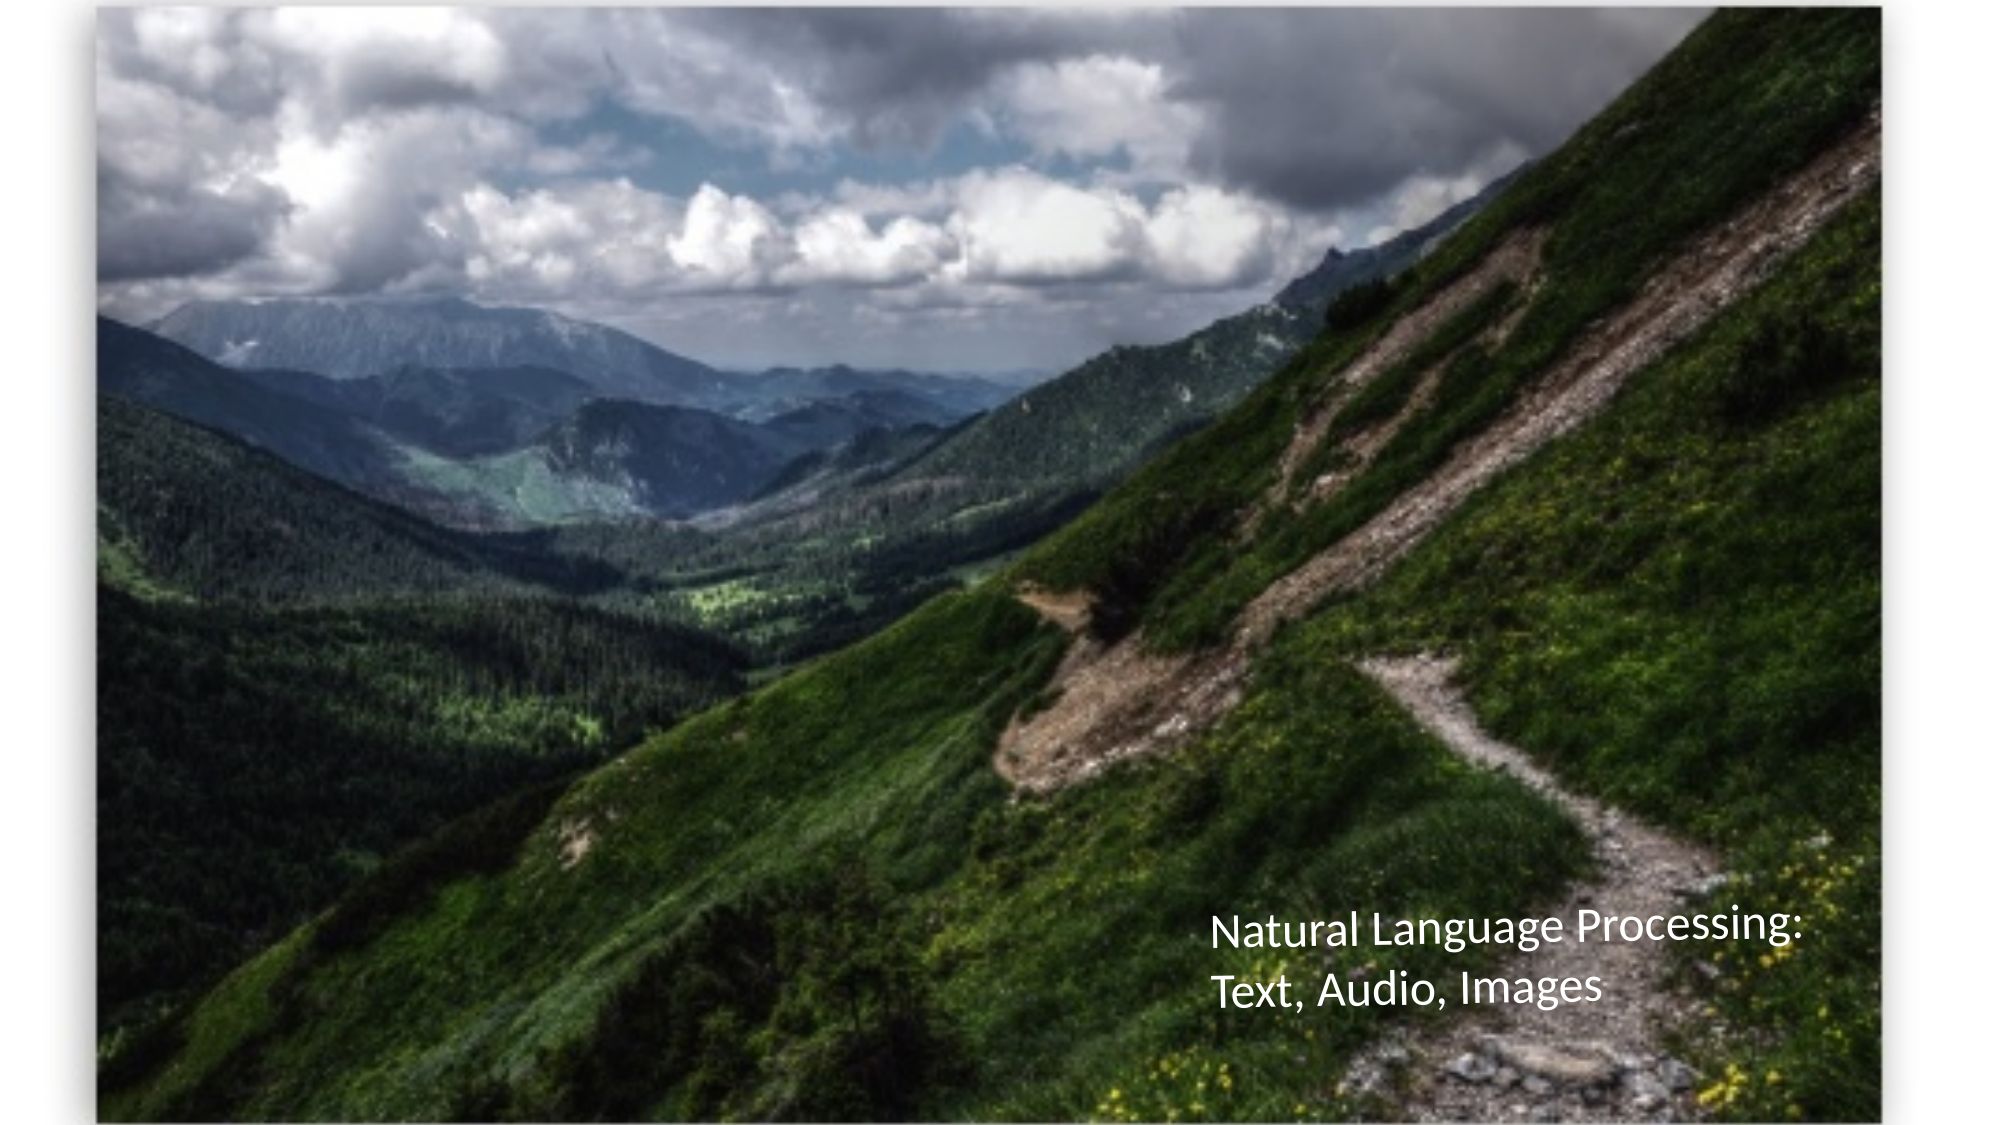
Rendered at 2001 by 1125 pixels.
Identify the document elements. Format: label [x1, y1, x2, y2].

list [42, 0, 1939, 1125]
